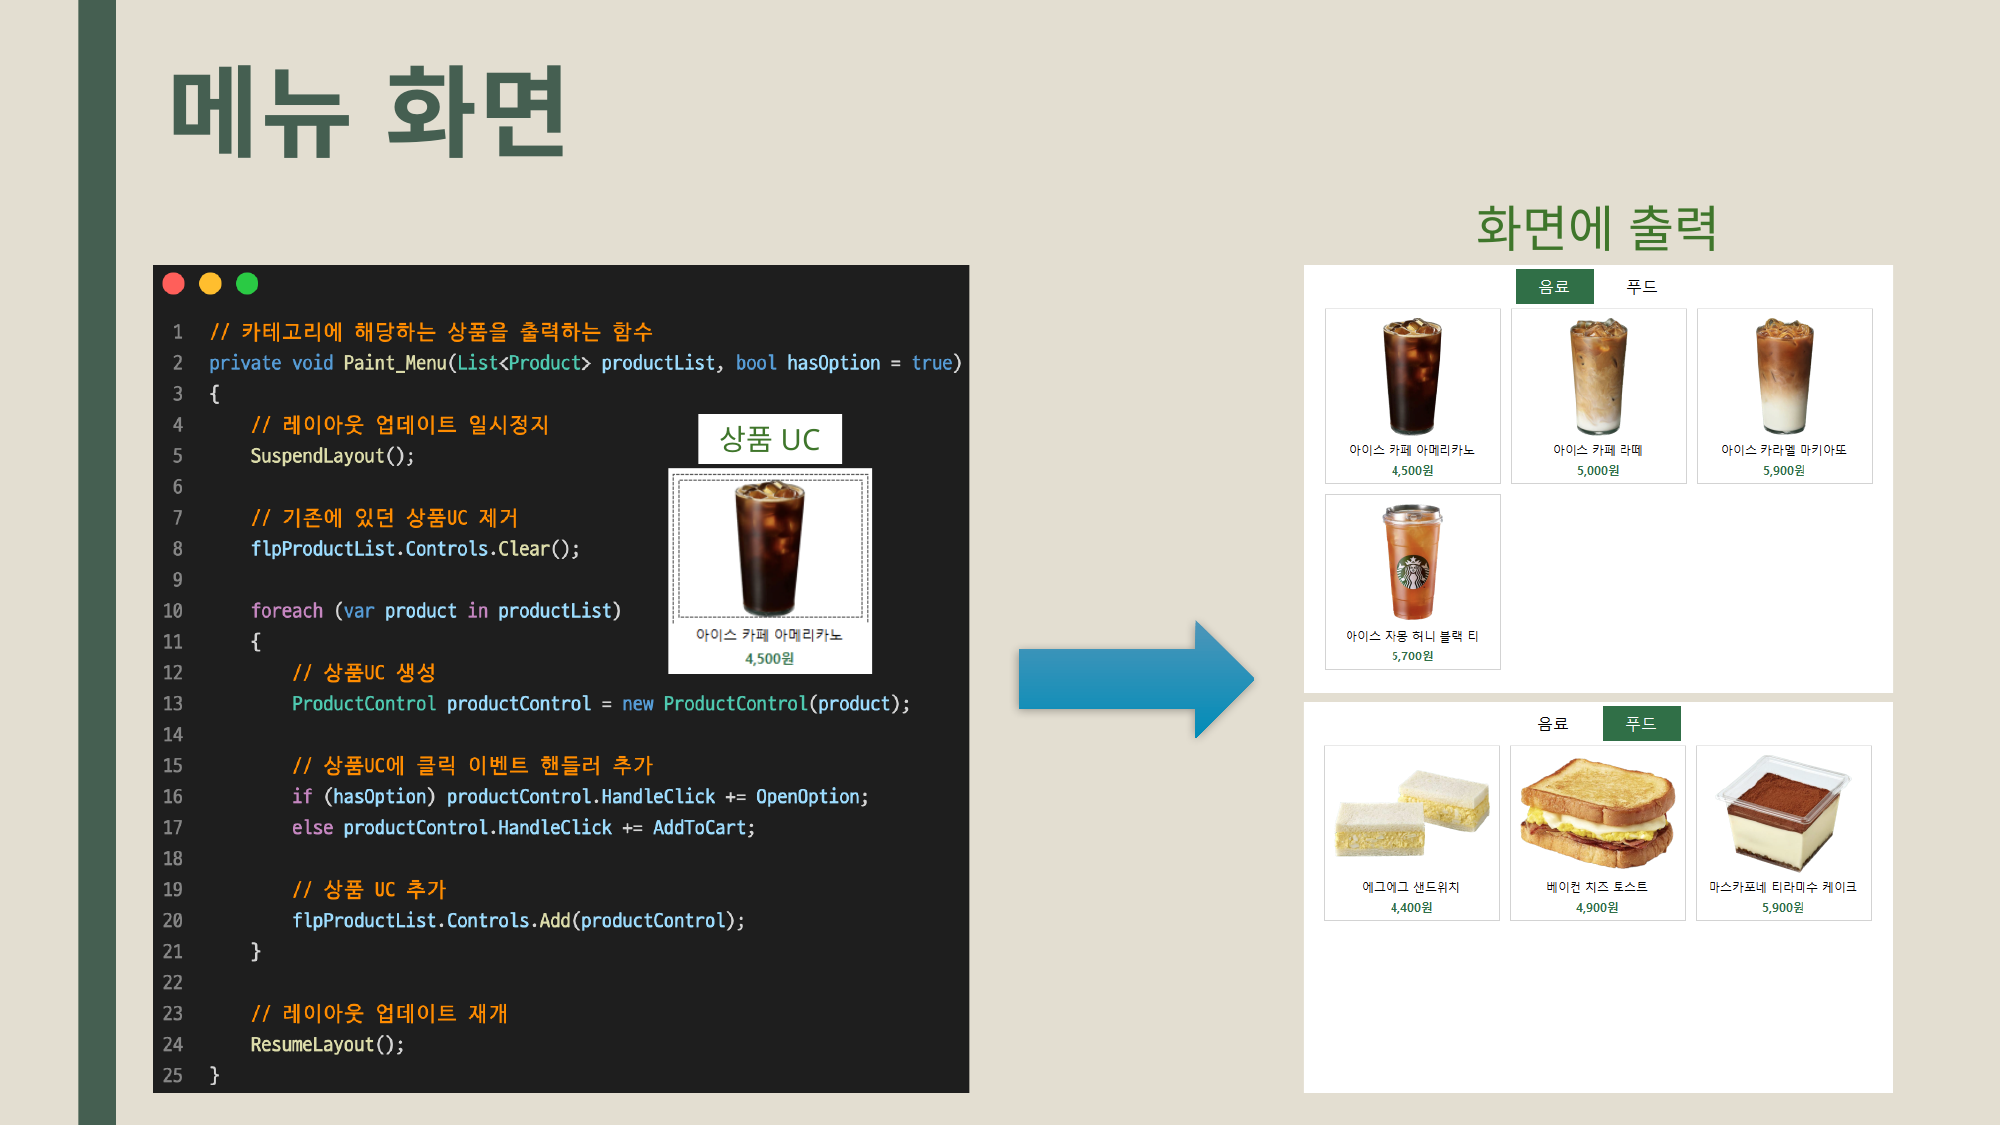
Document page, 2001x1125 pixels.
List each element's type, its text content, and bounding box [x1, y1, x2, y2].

picture [153, 265, 970, 1093]
picture [1304, 265, 1894, 693]
title 메뉴 화면 [153, 0, 2000, 237]
text_box [1018, 620, 1255, 739]
picture [1303, 702, 1893, 1093]
text_box 화면에 출력 [1461, 189, 1736, 265]
